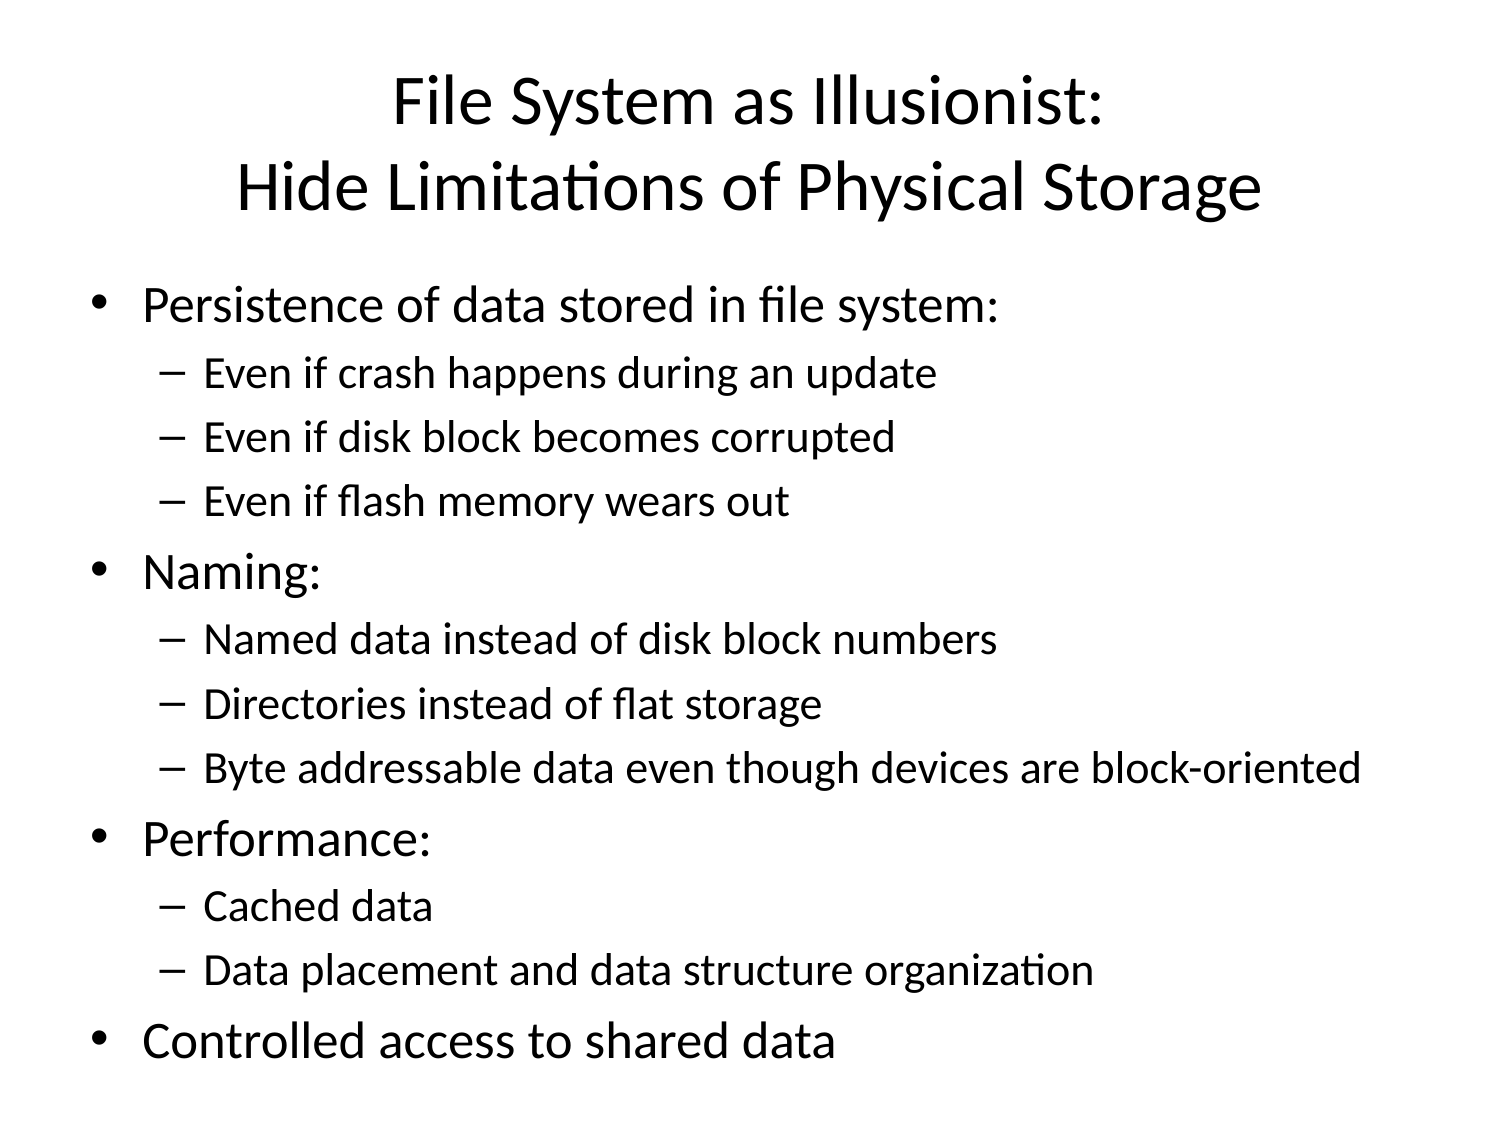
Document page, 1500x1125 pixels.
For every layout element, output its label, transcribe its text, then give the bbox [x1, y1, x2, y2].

title File System as Illusionist: Hide Limitations of Physical Storage [75, 45, 1425, 233]
list Persistence of data stored in file system: Even if crash happens during an update Even if disk block becomes corrupted Even if flash memory wears out Naming: Named data instead of disk block numbers Directories instead of flat storage Byte addressable data even though devices are block-oriented Performance: Cached data Data placement and data structure organization Controlled access to shared data [75, 262, 1425, 1079]
